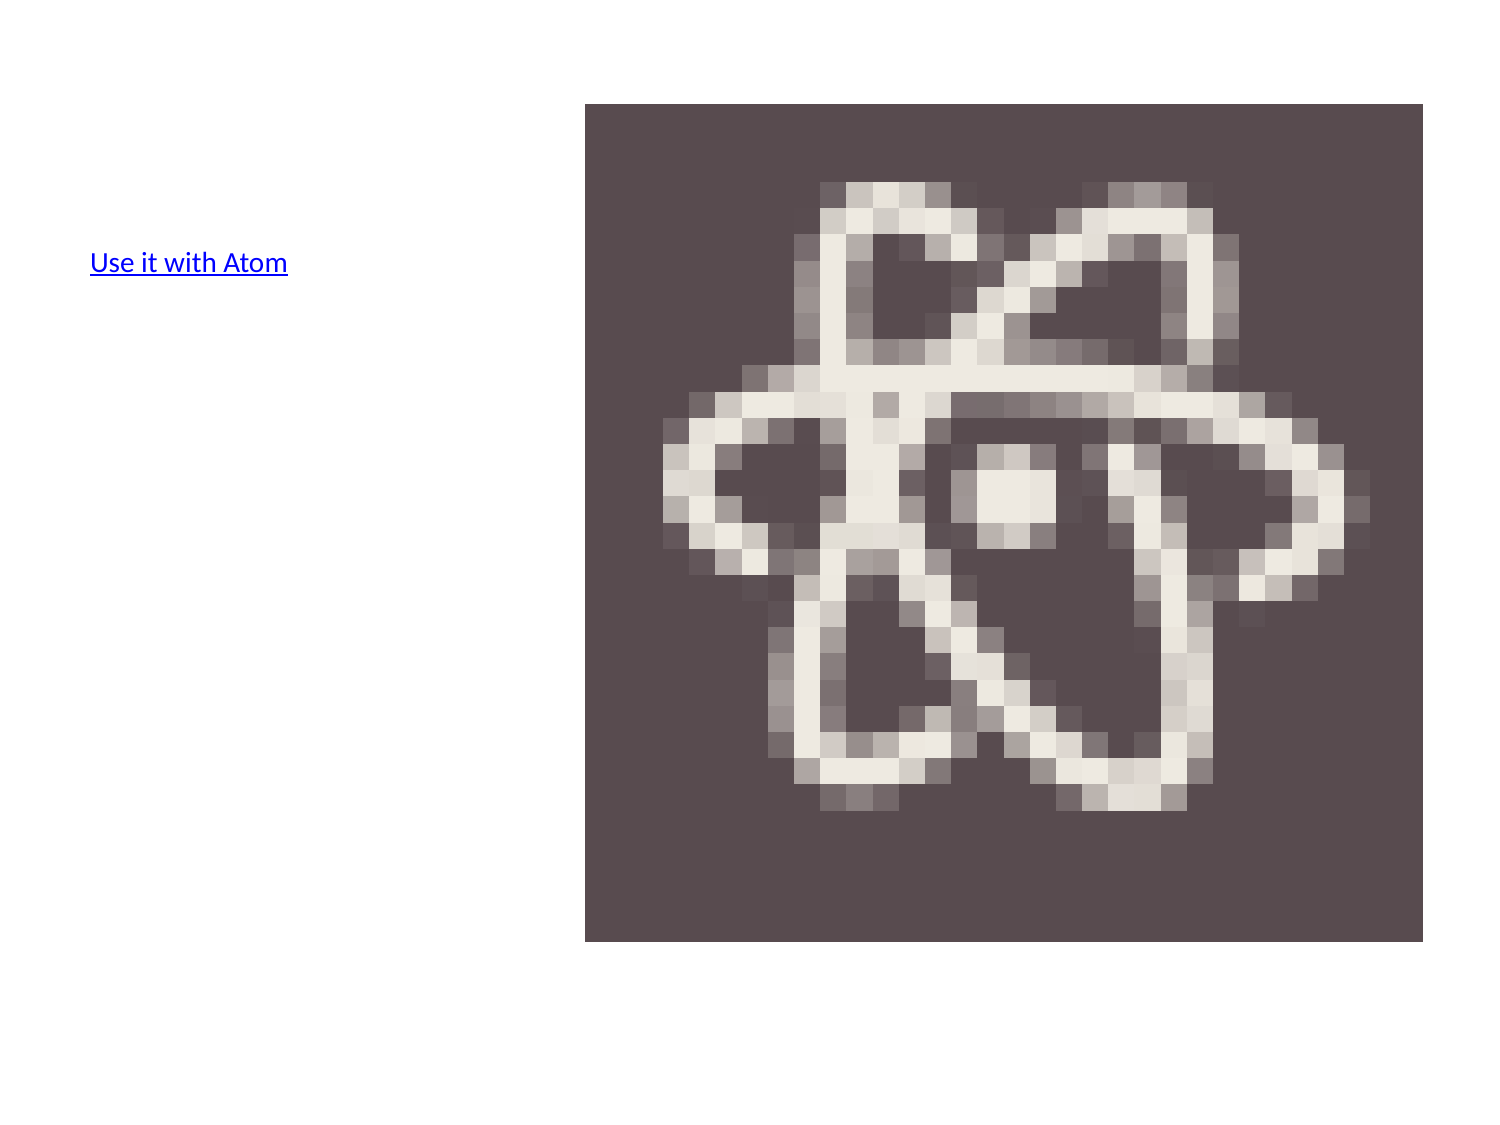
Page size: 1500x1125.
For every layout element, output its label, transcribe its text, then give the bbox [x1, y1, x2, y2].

list Use it with Atom [75, 235, 569, 1005]
picture [585, 103, 1424, 942]
